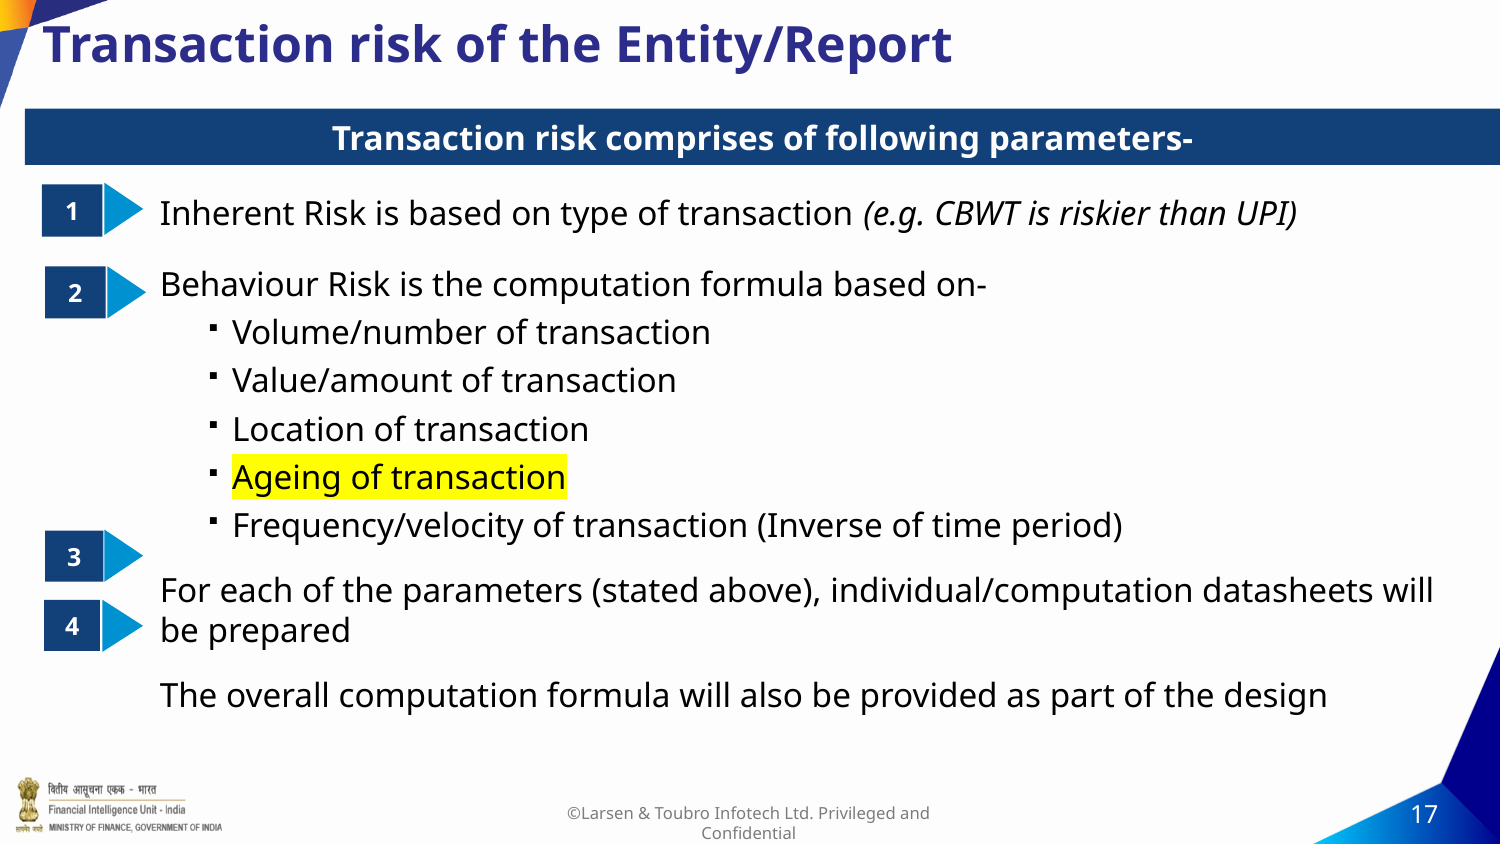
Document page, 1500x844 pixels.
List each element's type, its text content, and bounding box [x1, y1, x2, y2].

text_box 3 [45, 530, 104, 582]
picture [0, 774, 232, 837]
text_box Transaction risk comprises of following parameters- [24, 108, 1500, 165]
picture [1310, 640, 1500, 844]
text_box [107, 266, 147, 319]
list Inherent Risk is based on type of transaction (e.g. CBWT is riskier than UPI) Behaviour Risk is the computation formula based on- Volume/number of transaction Value/amount of transaction Location of transaction Ageing of transaction Frequency/velocity of transaction (Inverse of time period) For each of the parameters (stated above), individual/computation datasheets will be prepared The overall computation formula will also be provided as part of the design [159, 191, 1456, 766]
picture [0, 0, 109, 110]
text_box [102, 599, 144, 652]
text_box 2 [45, 266, 106, 319]
text_box 1 [41, 184, 103, 237]
text_box 4 [44, 599, 100, 651]
title Transaction risk of the Entity/Report [42, 12, 1360, 74]
text_box [104, 182, 144, 235]
text_box [104, 529, 144, 582]
